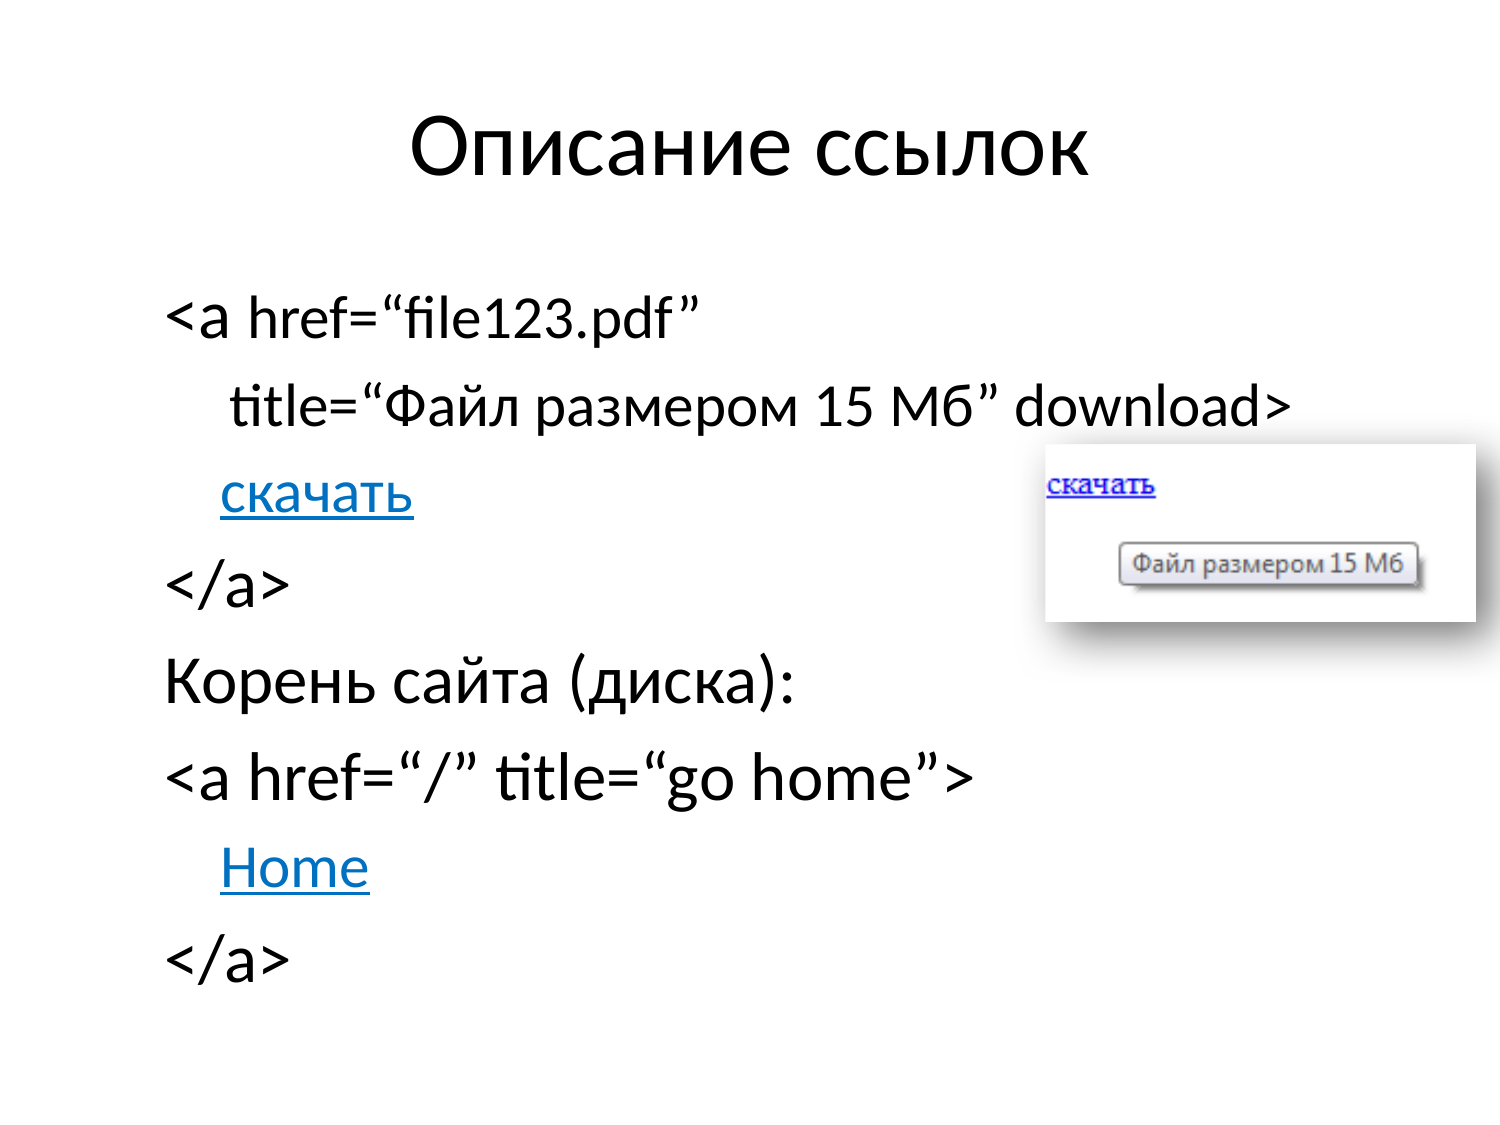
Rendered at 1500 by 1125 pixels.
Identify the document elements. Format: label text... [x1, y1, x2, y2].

title Описание ссылок [75, 45, 1425, 233]
picture [1045, 444, 1477, 622]
list <a href=“file123.pdf” title=“Файл размером 15 Мб” download> скачать </a> Корень сайта (диска): <a href=“/” title=“go home”> Home </a> [75, 262, 1425, 1005]
